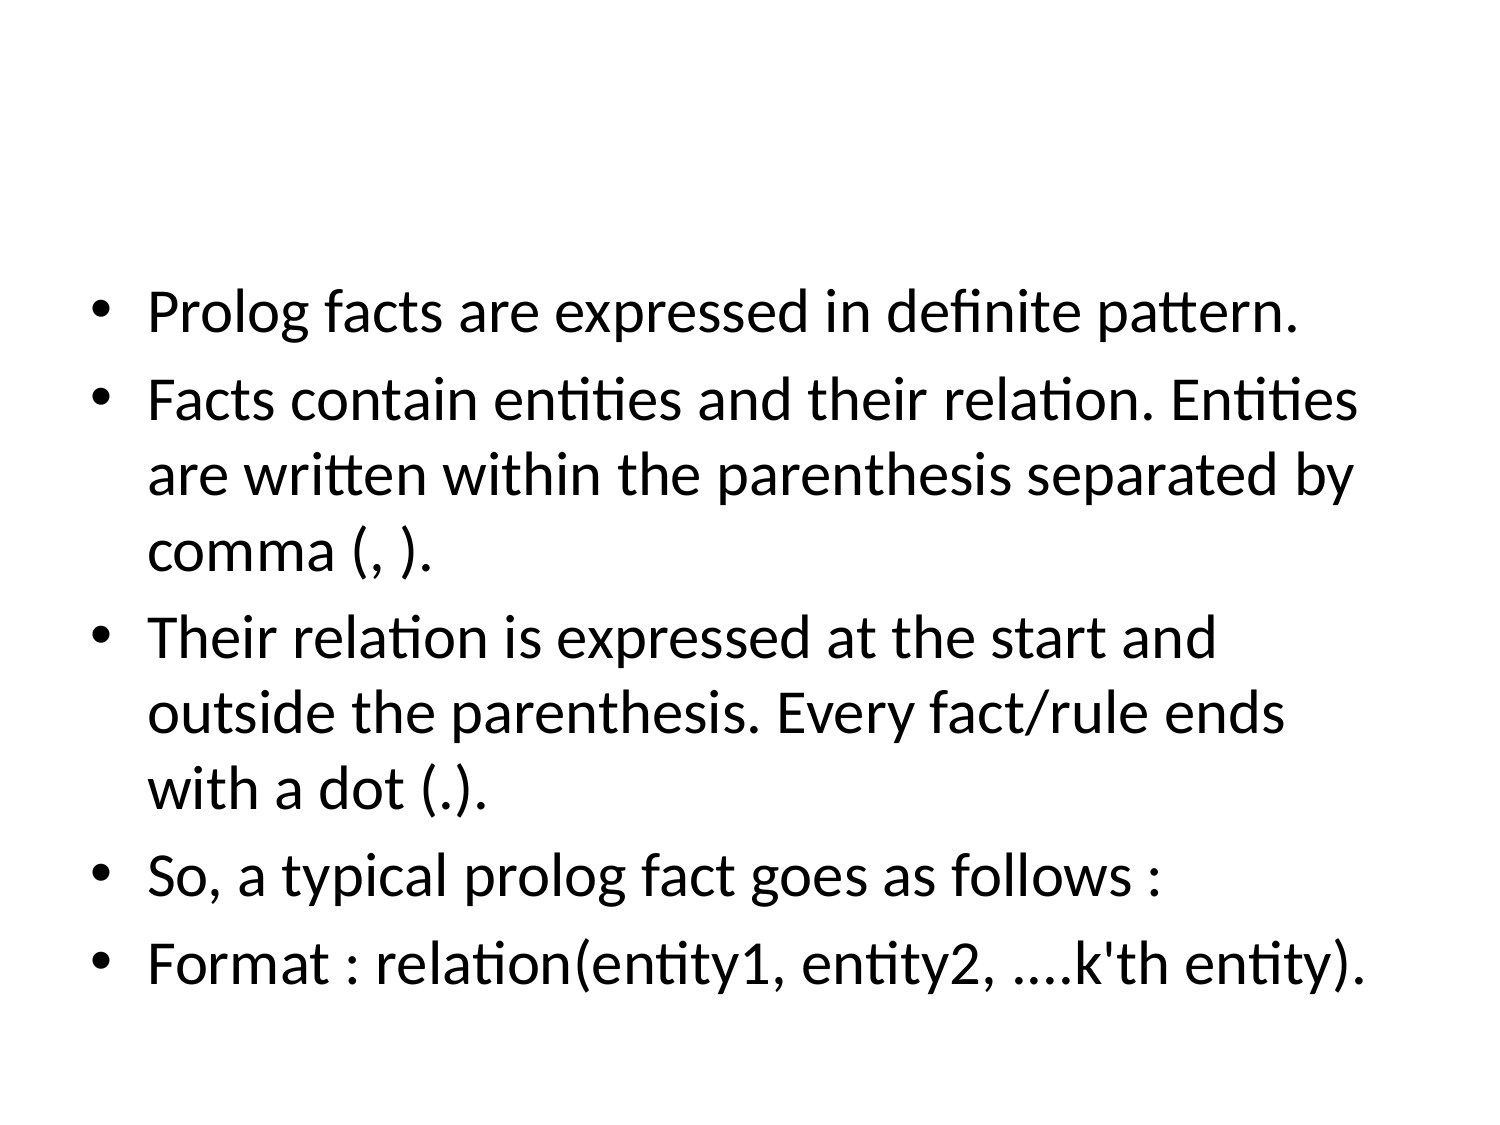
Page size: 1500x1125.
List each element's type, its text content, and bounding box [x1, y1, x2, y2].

list Prolog facts are expressed in definite pattern. Facts contain entities and their relation. Entities are written within the parenthesis separated by comma (, ). Their relation is expressed at the start and outside the parenthesis. Every fact/rule ends with a dot (.). So, a typical prolog fact goes as follows : Format : relation(entity1, entity2, ....k'th entity). [75, 262, 1425, 1005]
